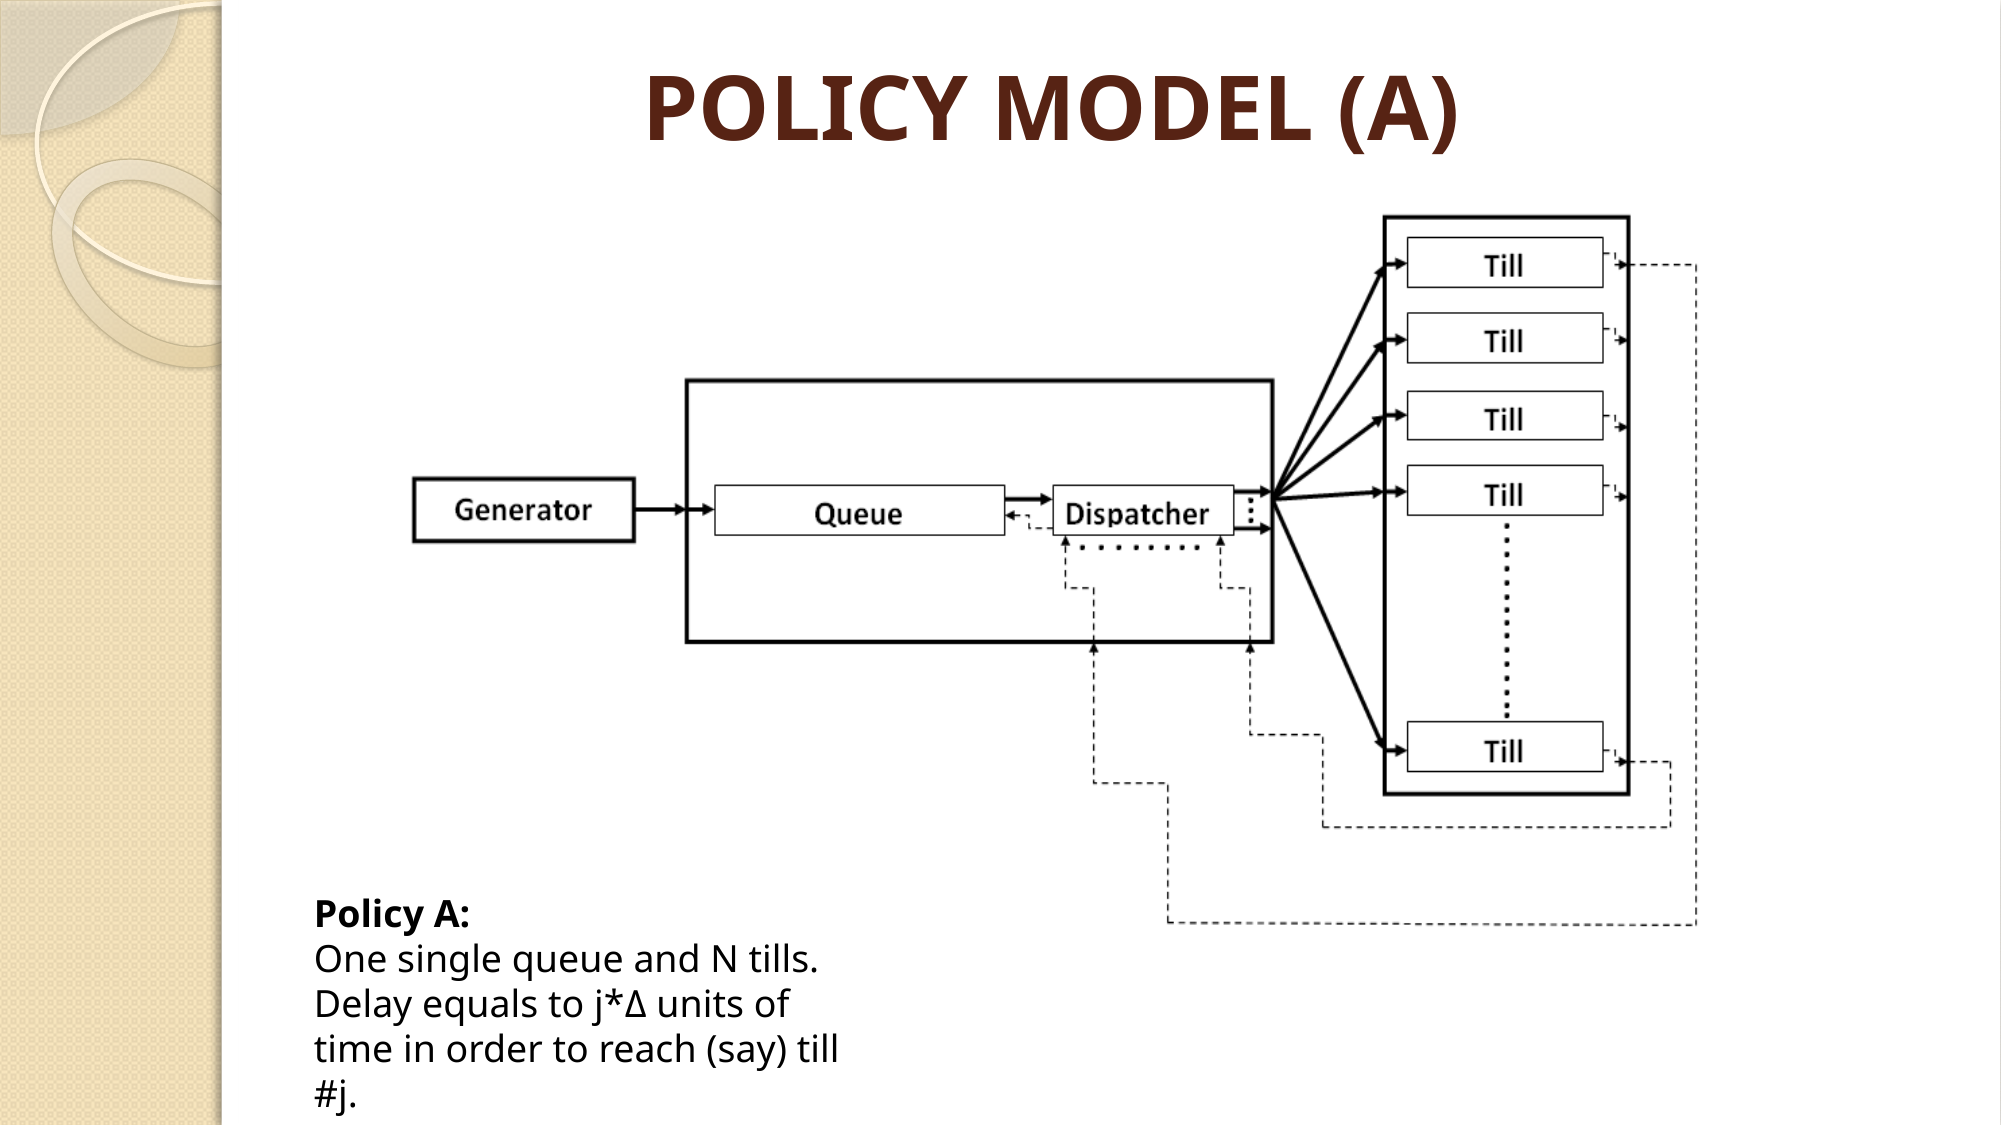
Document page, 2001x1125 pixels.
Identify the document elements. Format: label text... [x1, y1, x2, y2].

title POLICY MODEL (A) [87, 18, 1865, 192]
text_box Policy A: One single queue and N tills. Delay equals to j*Δ units of time in order to reach (say) till #j. [299, 882, 887, 1125]
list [383, 190, 1713, 959]
